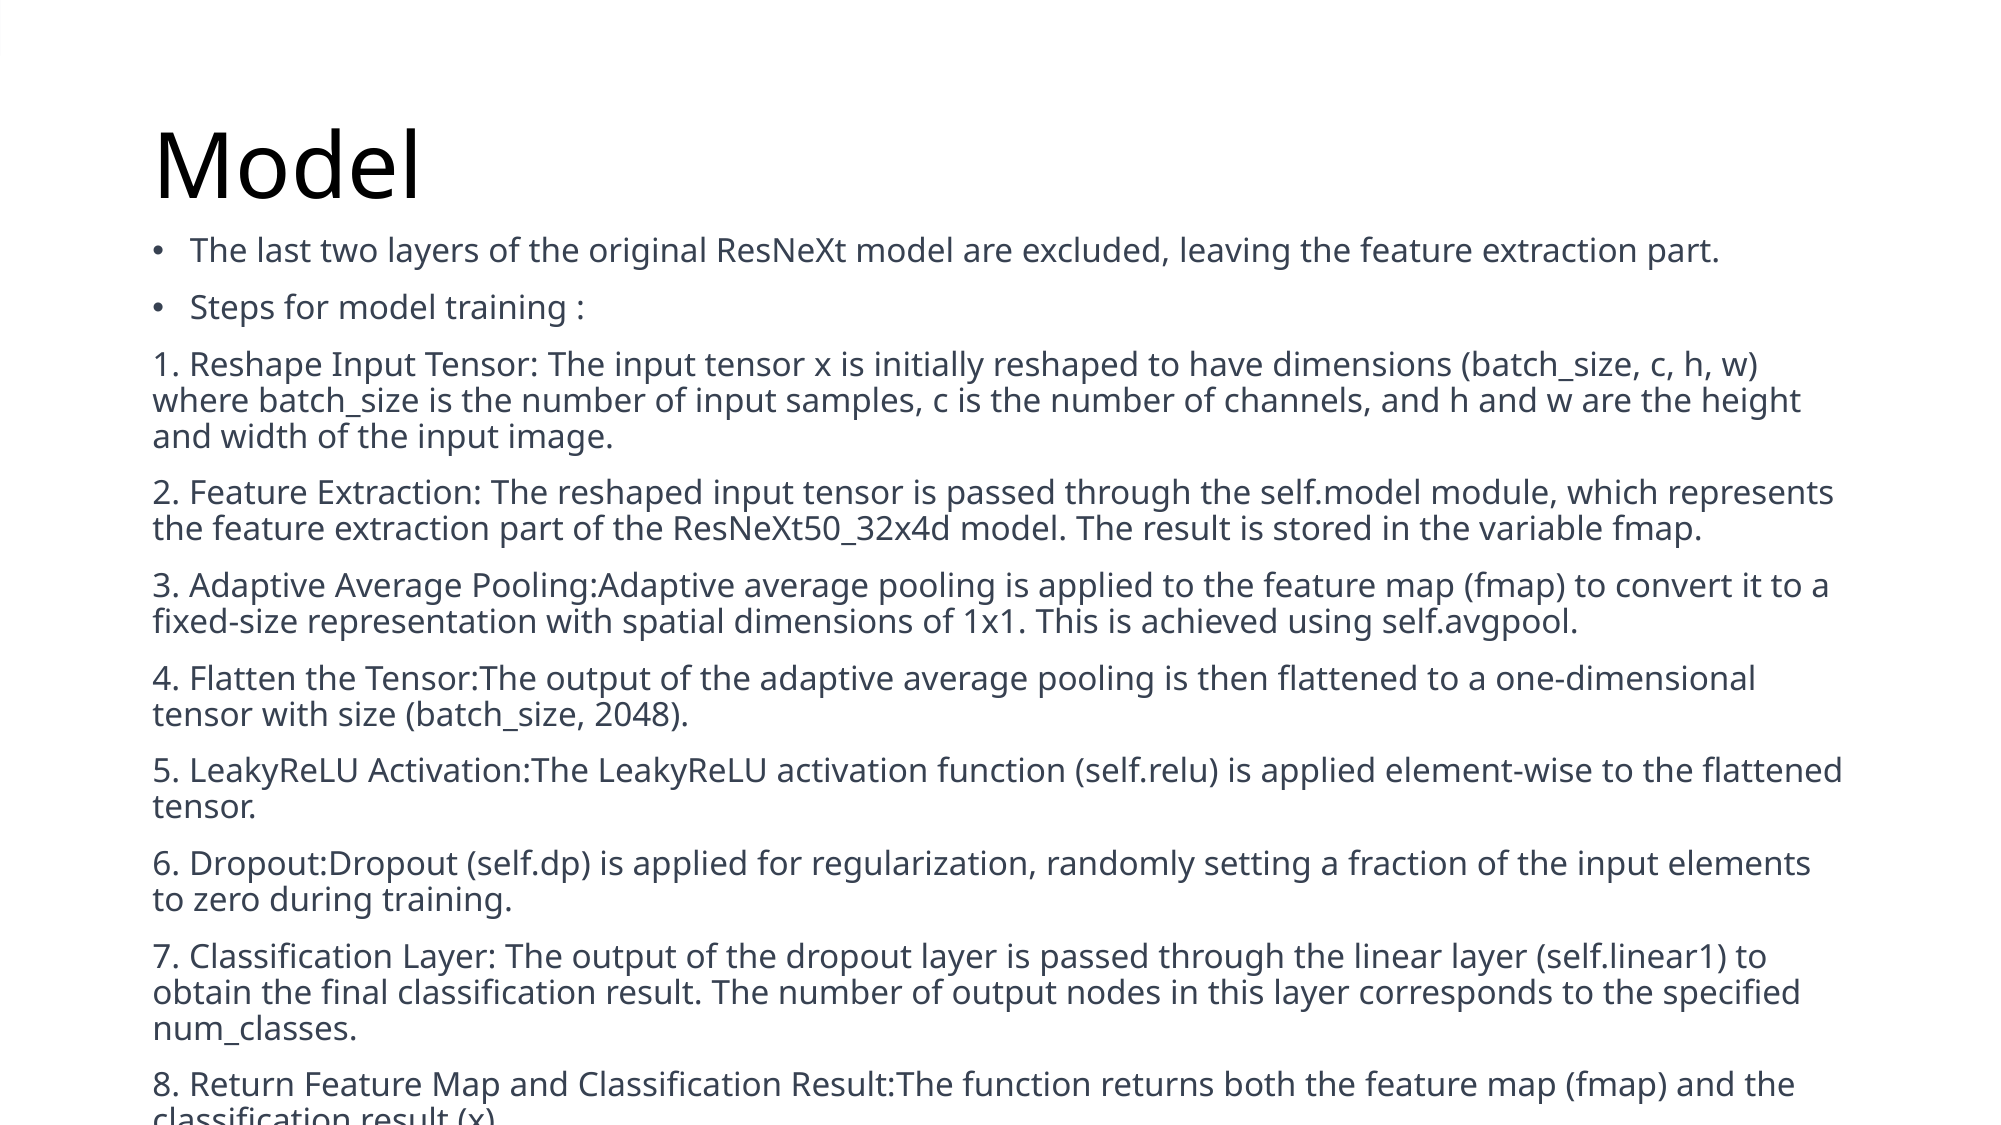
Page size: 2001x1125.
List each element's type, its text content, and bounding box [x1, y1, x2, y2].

list The last two layers of the original ResNeXt model are excluded, leaving the feature extraction part. Steps for model training : 1. Reshape Input Tensor: The input tensor x is initially reshaped to have dimensions (batch_size, c, h, w) where batch_size is the number of input samples, c is the number of channels, and h and w are the height and width of the input image. 2. Feature Extraction: The reshaped input tensor is passed through the self.model module, which represents the feature extraction part of the ResNeXt50_32x4d model. The result is stored in the variable fmap. 3. Adaptive Average Pooling:Adaptive average pooling is applied to the feature map (fmap) to convert it to a fixed-size representation with spatial dimensions of 1x1. This is achieved using self.avgpool. 4. Flatten the Tensor:The output of the adaptive average pooling is then flattened to a one-dimensional tensor with size (batch_size, 2048). 5. LeakyReLU Activation:The LeakyReLU activation function (self.relu) is applied element-wise to the flattened tensor. 6. Dropout:Dropout (self.dp) is applied for regularization, randomly setting a fraction of the input elements to zero during training. 7. Classification Layer: The output of the dropout layer is passed through the linear layer (self.linear1) to obtain the final classification result. The number of output nodes in this layer corresponds to the specified num_classes. 8. Return Feature Map and Classification Result:The function returns both the feature map (fmap) and the classification result (x). [137, 226, 1863, 1066]
title Model [137, 59, 1863, 226]
